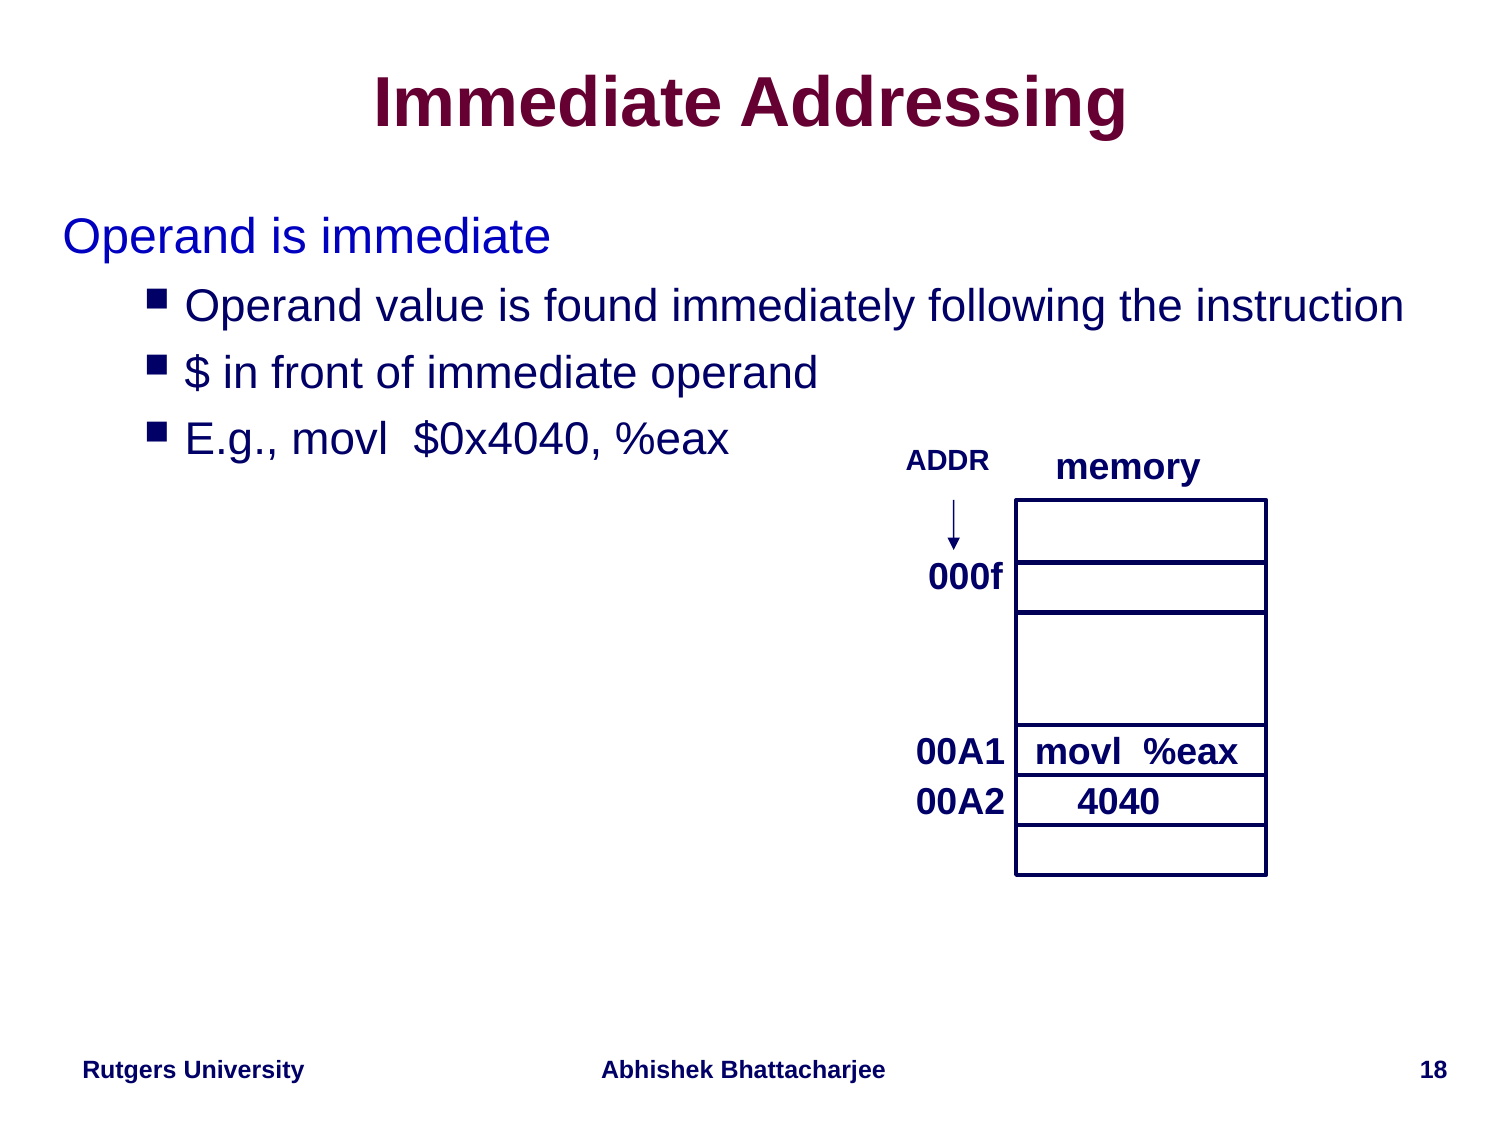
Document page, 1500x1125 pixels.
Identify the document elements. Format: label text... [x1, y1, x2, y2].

text_box [1014, 615, 1268, 723]
text_box [1020, 781, 1062, 827]
text_box [1014, 498, 1268, 560]
text_box [1014, 723, 1268, 773]
title Immediate Addressing [46, 40, 1456, 169]
text_box movl %eax [1020, 725, 1254, 781]
text_box [947, 499, 960, 550]
text_box memory [1040, 439, 1216, 496]
text_box ADDR [890, 437, 1005, 484]
text_box 4040 [1062, 774, 1175, 831]
list Operand is immediate Operand value is found immediately following the instruction $ in front of immediate operand E.g., movl $0x4040, %eax [47, 199, 1463, 1026]
text_box 00A1 [901, 725, 1020, 774]
text_box 00A2 [901, 774, 1020, 831]
text_box [1014, 827, 1268, 877]
text_box 000f [913, 549, 1018, 606]
text_box [1175, 773, 1268, 827]
text_box [1014, 560, 1268, 615]
